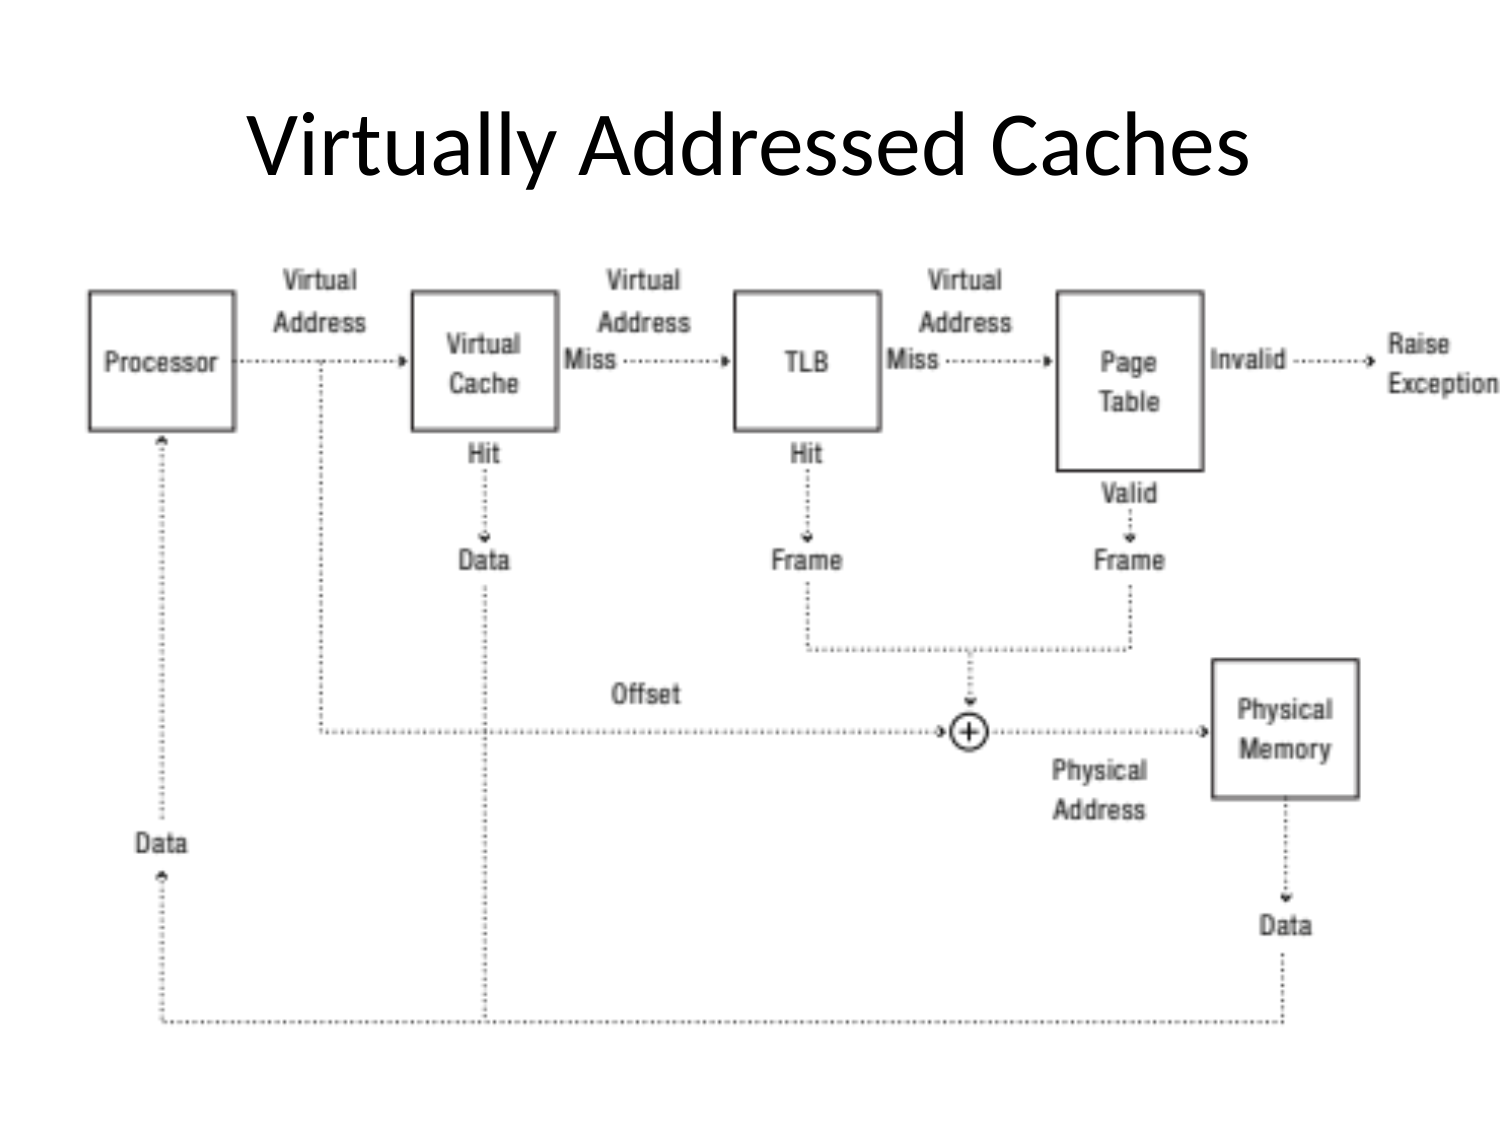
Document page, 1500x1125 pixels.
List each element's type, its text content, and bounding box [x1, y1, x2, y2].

title Virtually Addressed Caches [75, 45, 1425, 173]
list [0, 175, 1500, 1125]
